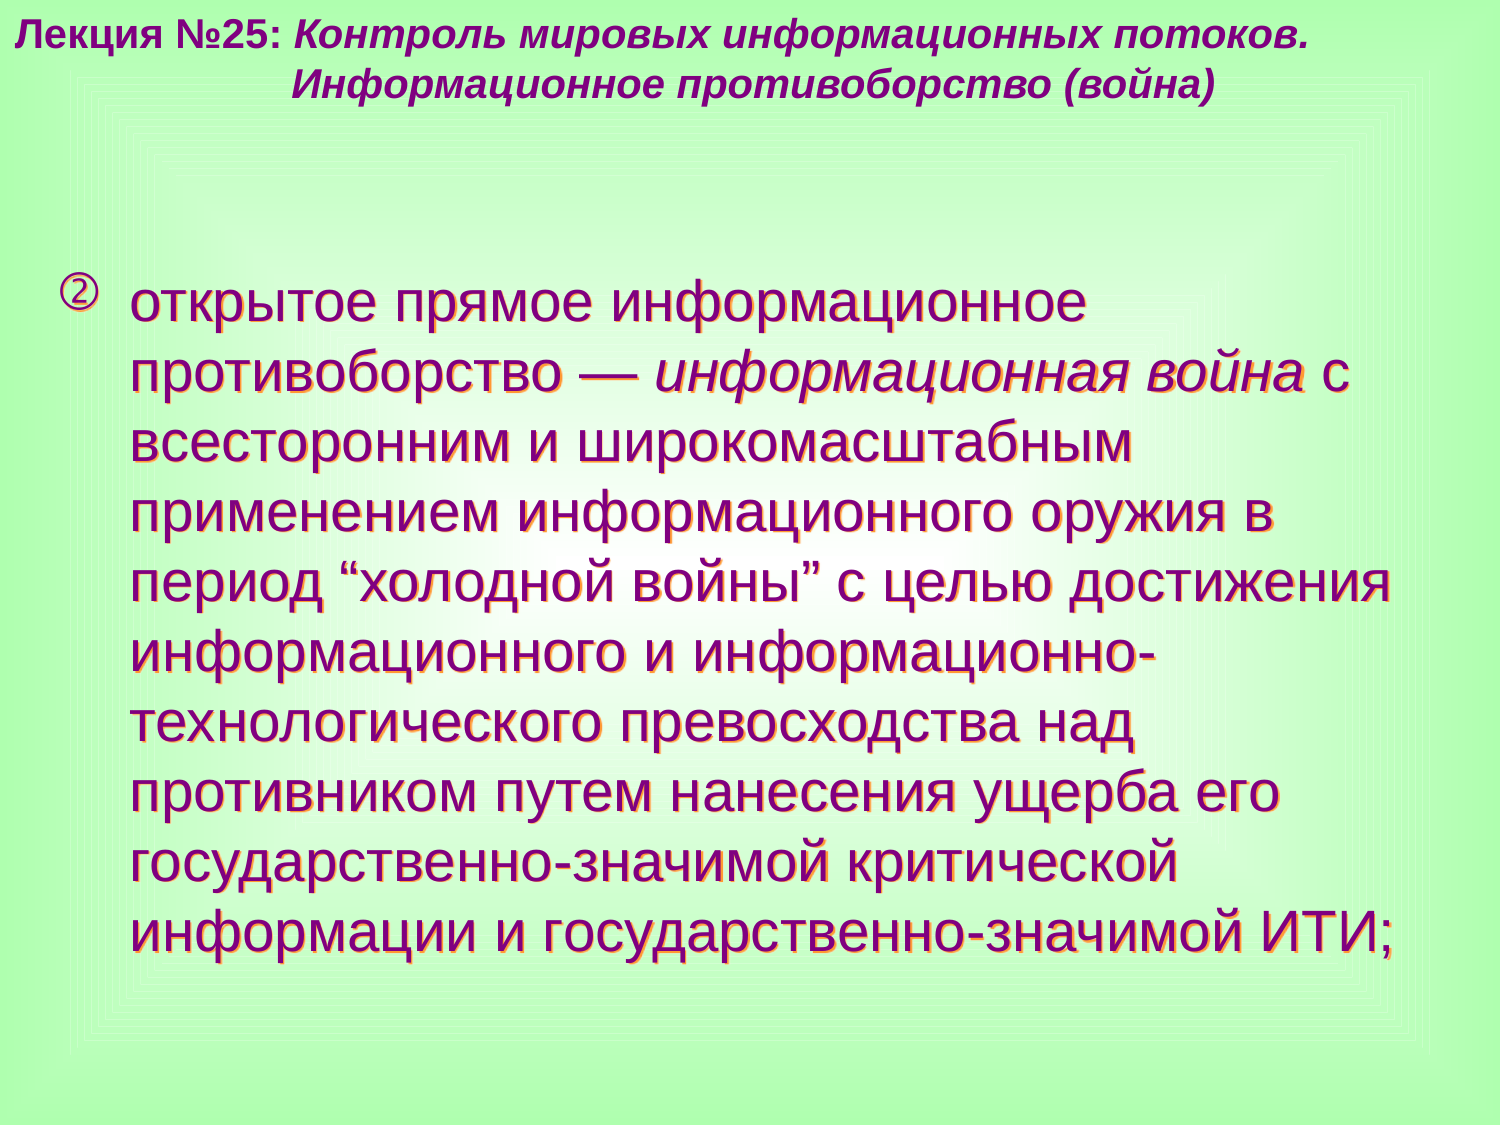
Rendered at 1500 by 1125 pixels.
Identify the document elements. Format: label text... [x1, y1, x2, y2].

text_box открытое прямое информационное противоборство — информационная война с всесторонним и широкомасштабным применением информационного оружия в период “холодной войны” с целью достижения информационного и информационно-технологического превосходства над противником путем нанесения ущерба его государственно-значимой критической информации и государственно-значимой ИТИ; [41, 255, 1453, 970]
text_box Лекция №25: Контроль мировых информационных потоков. Информационное противоборство (война) [0, 0, 1500, 115]
